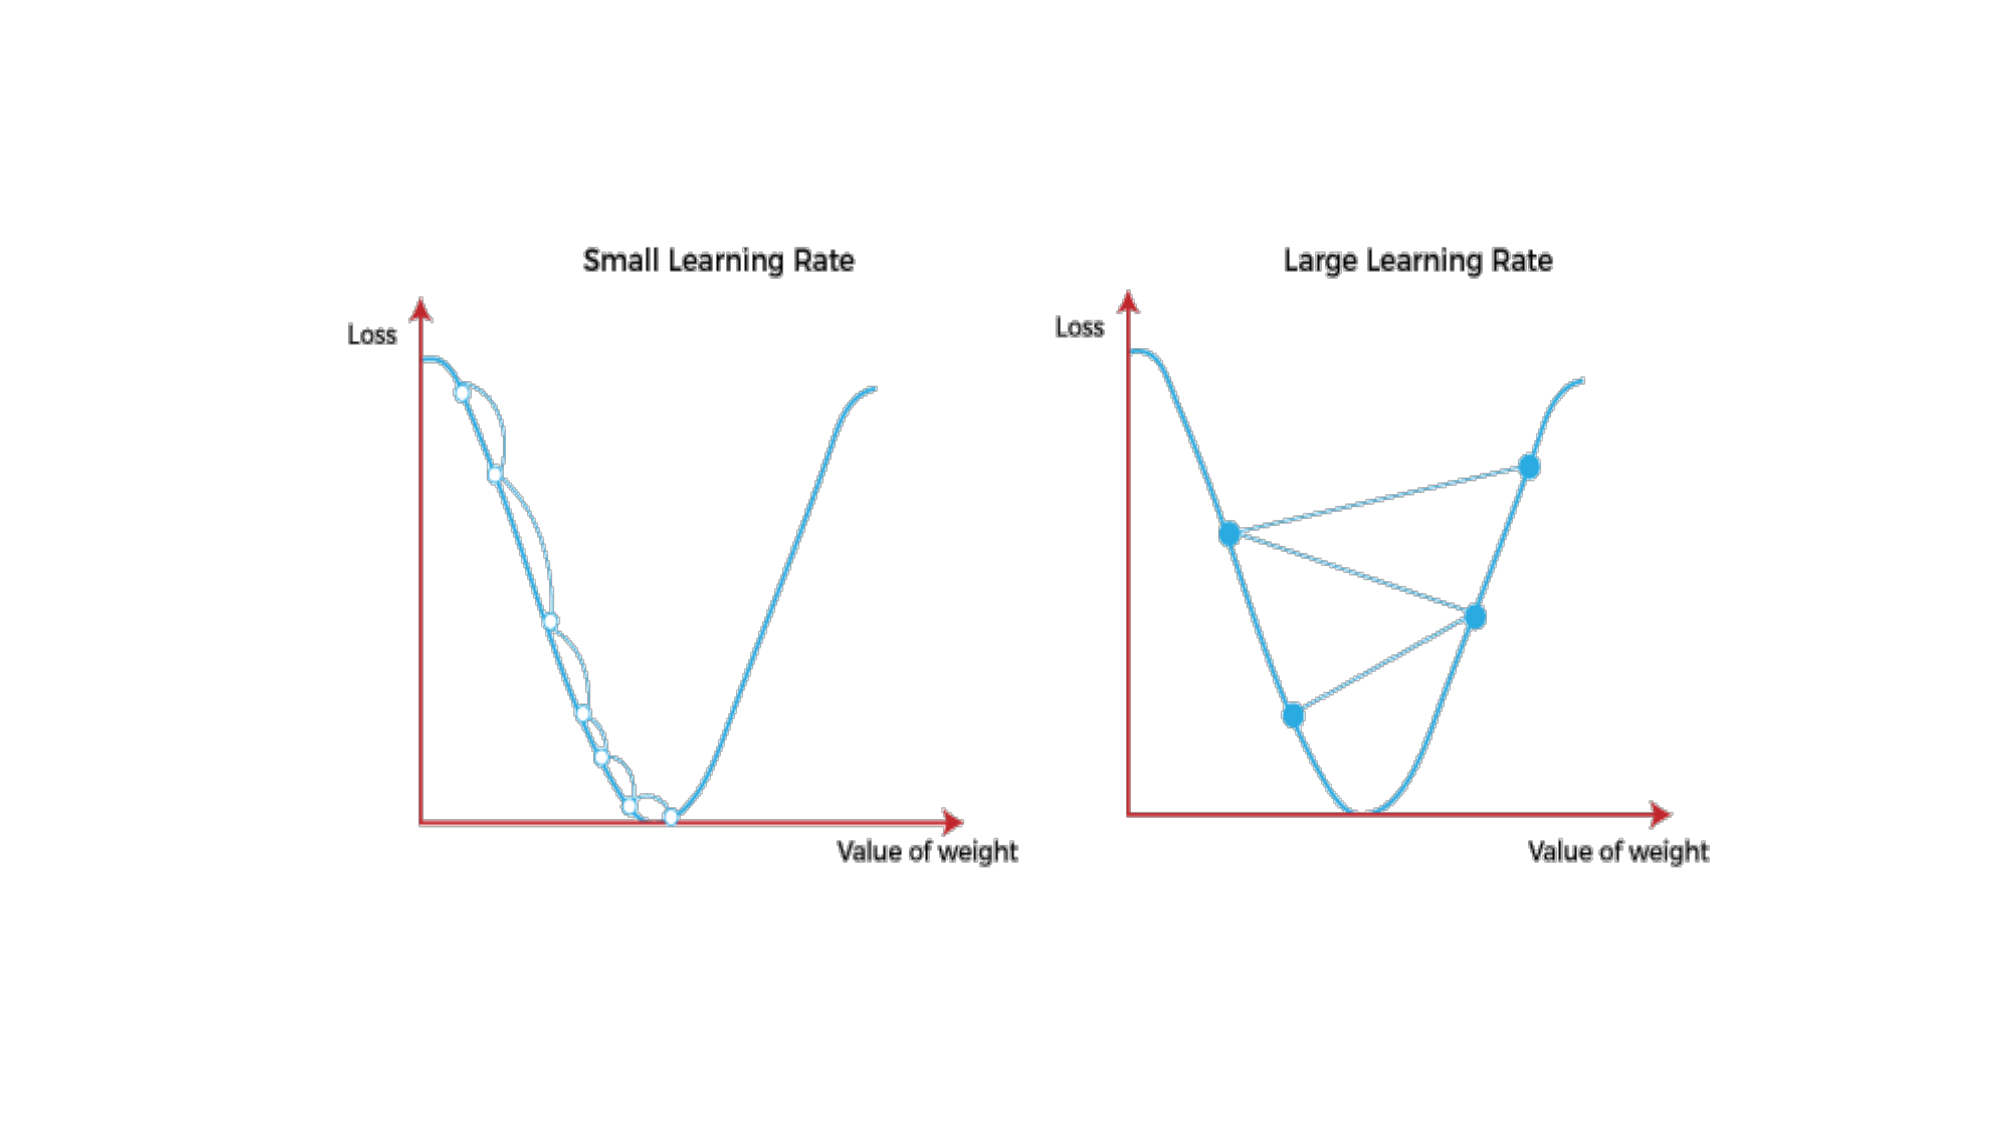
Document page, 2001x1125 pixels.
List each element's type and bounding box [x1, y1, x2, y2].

picture [327, 227, 1734, 898]
